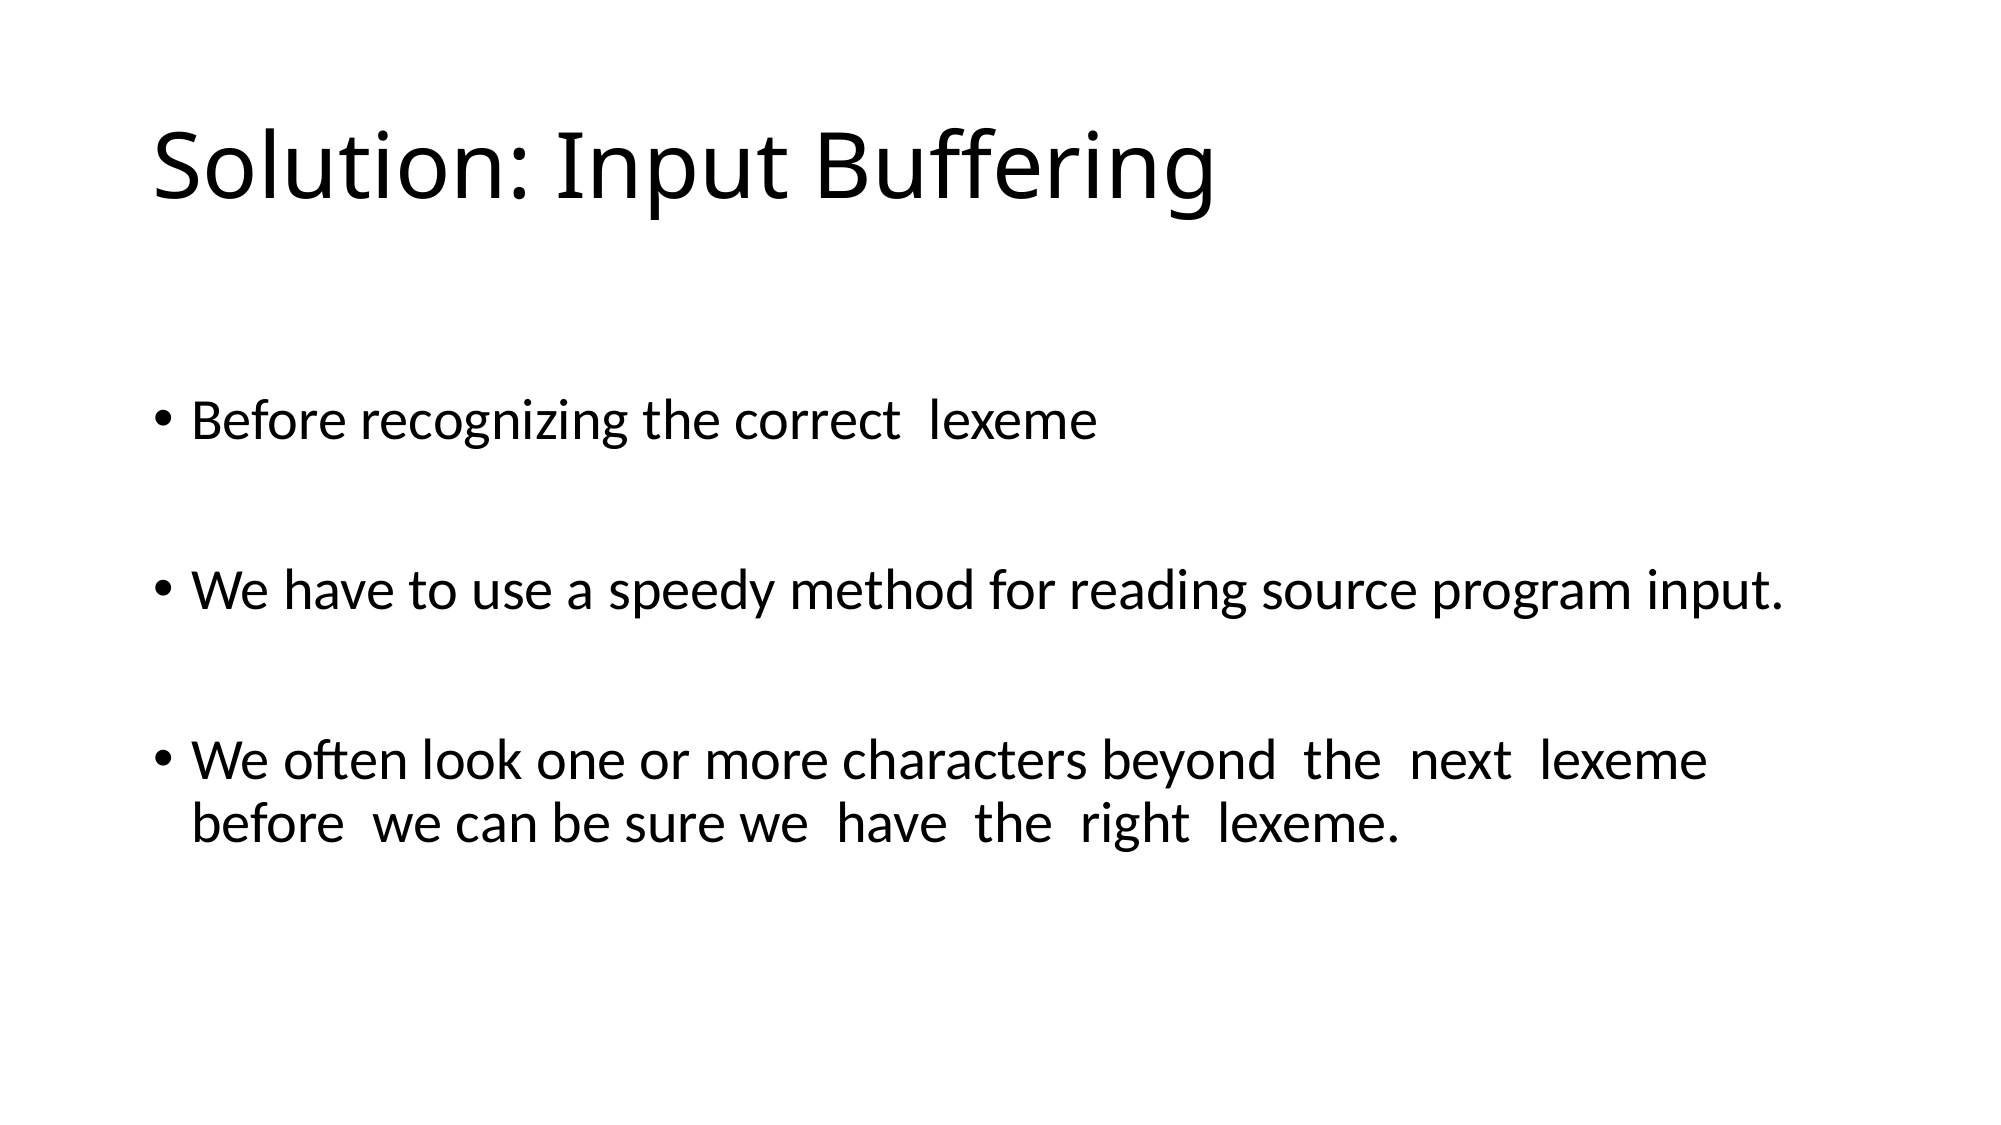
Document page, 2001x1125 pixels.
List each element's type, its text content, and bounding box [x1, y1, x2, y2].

title Solution: Input Buffering [137, 59, 1863, 278]
list Before recognizing the correct lexeme We have to use a speedy method for reading source program input. We often look one or more characters beyond the next lexeme before we can be sure we have the right lexeme. [137, 299, 1863, 1014]
